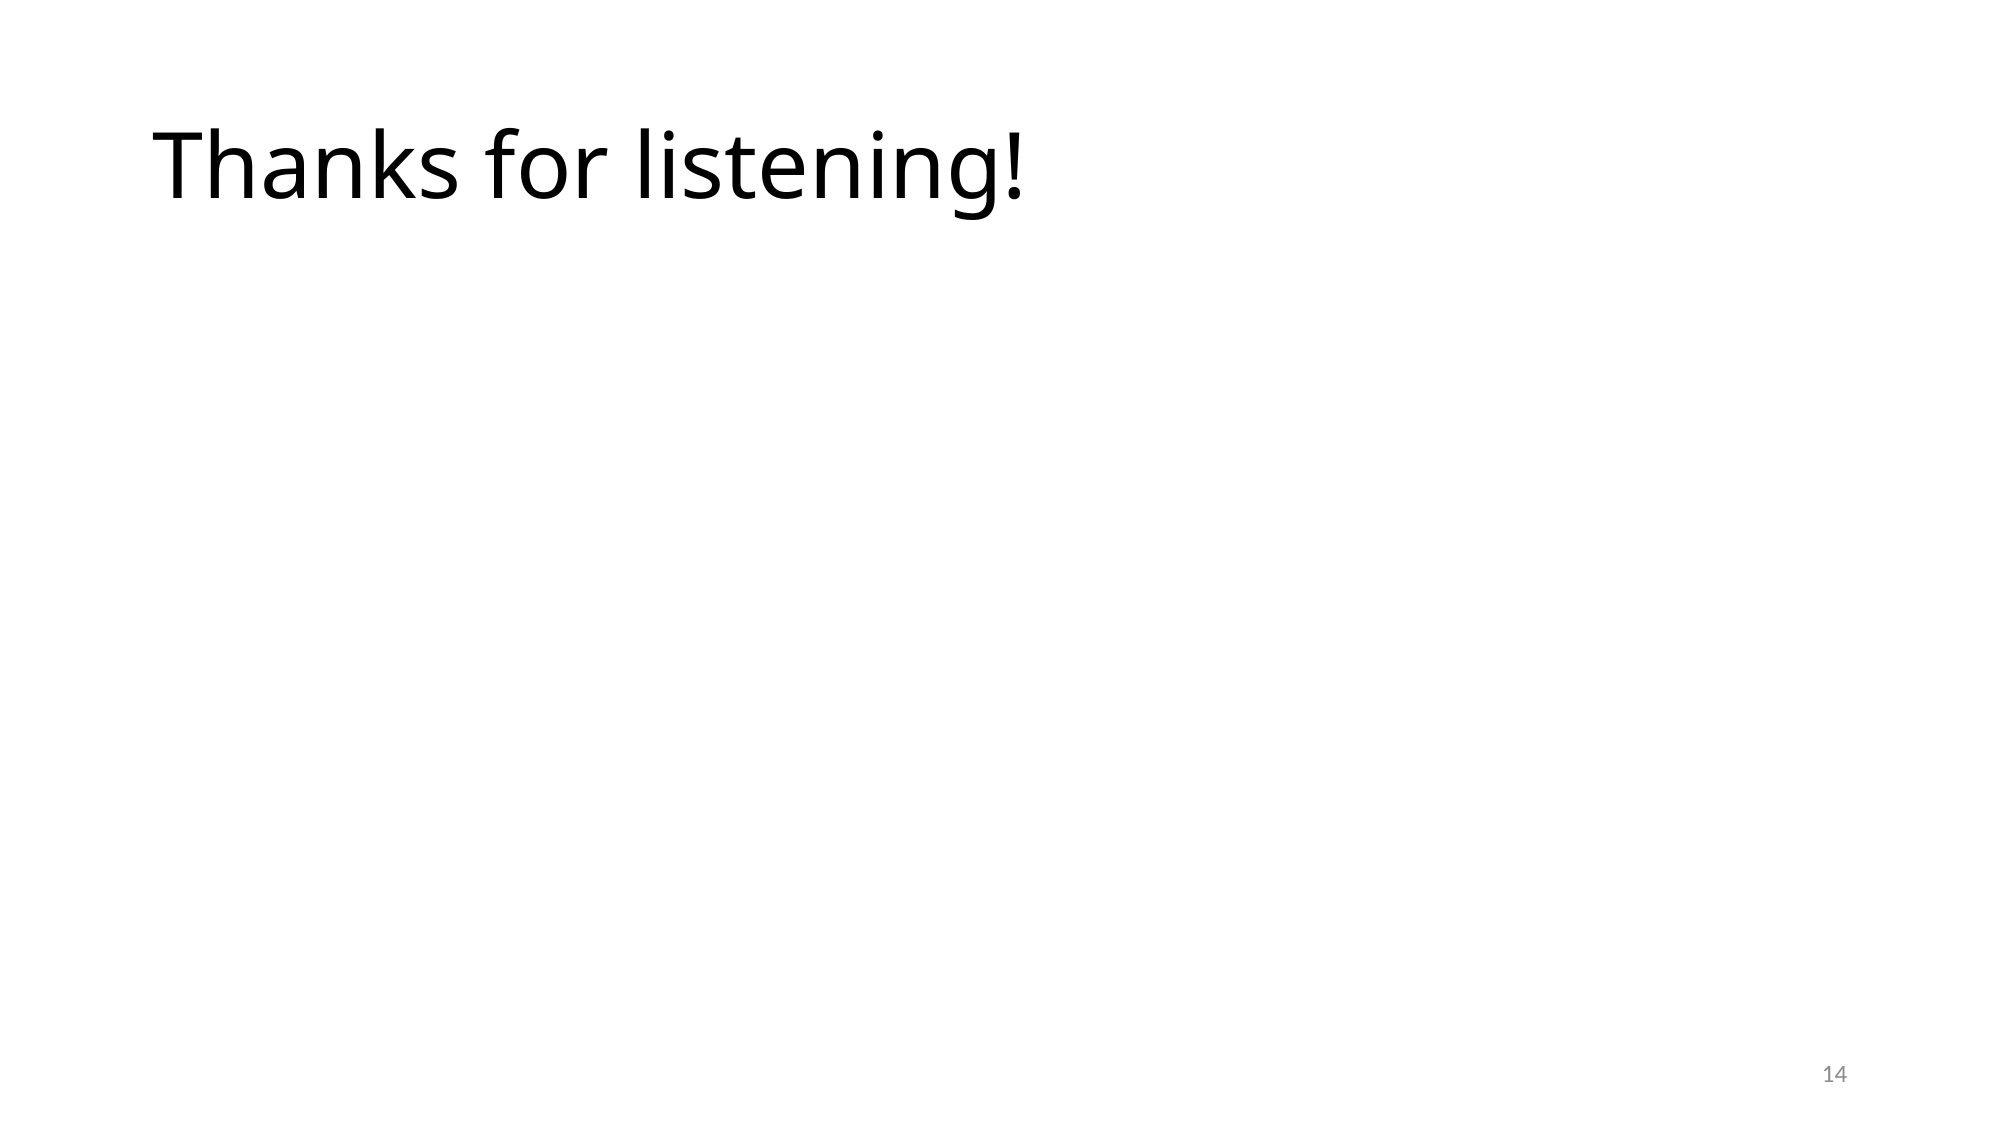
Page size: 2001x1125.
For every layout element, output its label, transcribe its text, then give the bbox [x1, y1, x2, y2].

slide_number 14 [1412, 1042, 1863, 1103]
title Thanks for listening! [137, 59, 1863, 278]
